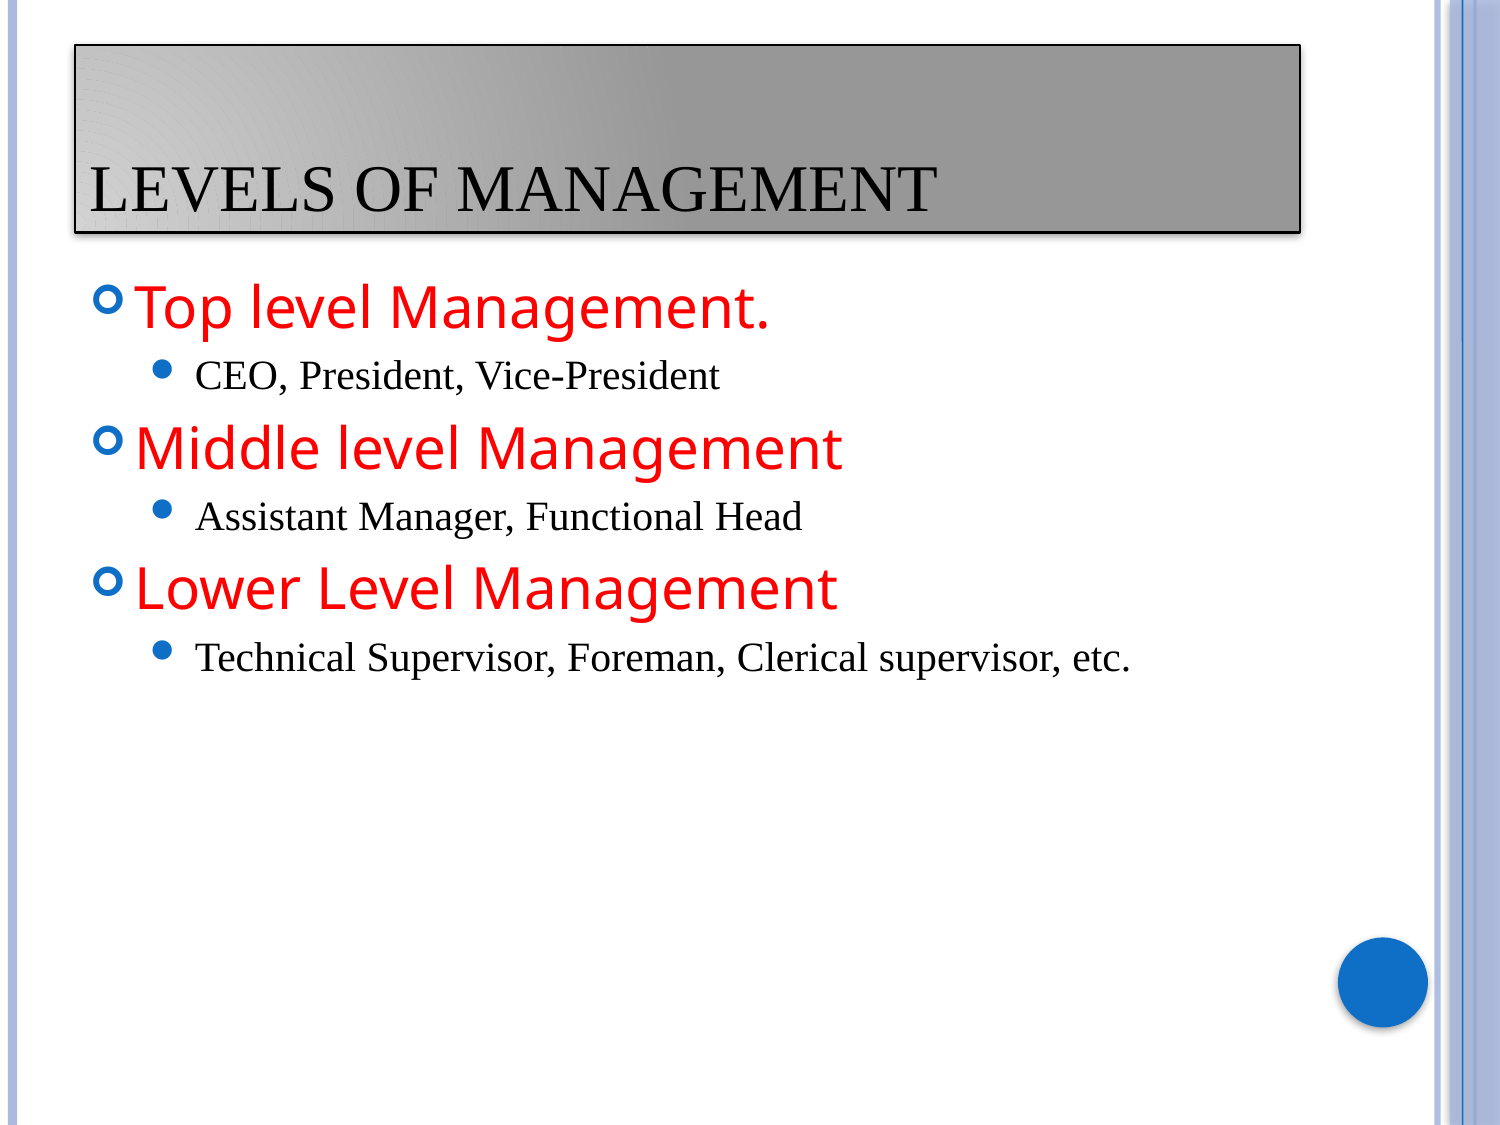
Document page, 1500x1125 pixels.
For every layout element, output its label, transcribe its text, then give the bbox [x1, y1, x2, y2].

title LEVELS OF MANAGEMENT [74, 44, 1301, 234]
list Top level Management. CEO, President, Vice-President Middle level Management Assistant Manager, Functional Head Lower Level Management Technical Supervisor, Foreman, Clerical supervisor, etc. [75, 262, 1300, 1062]
